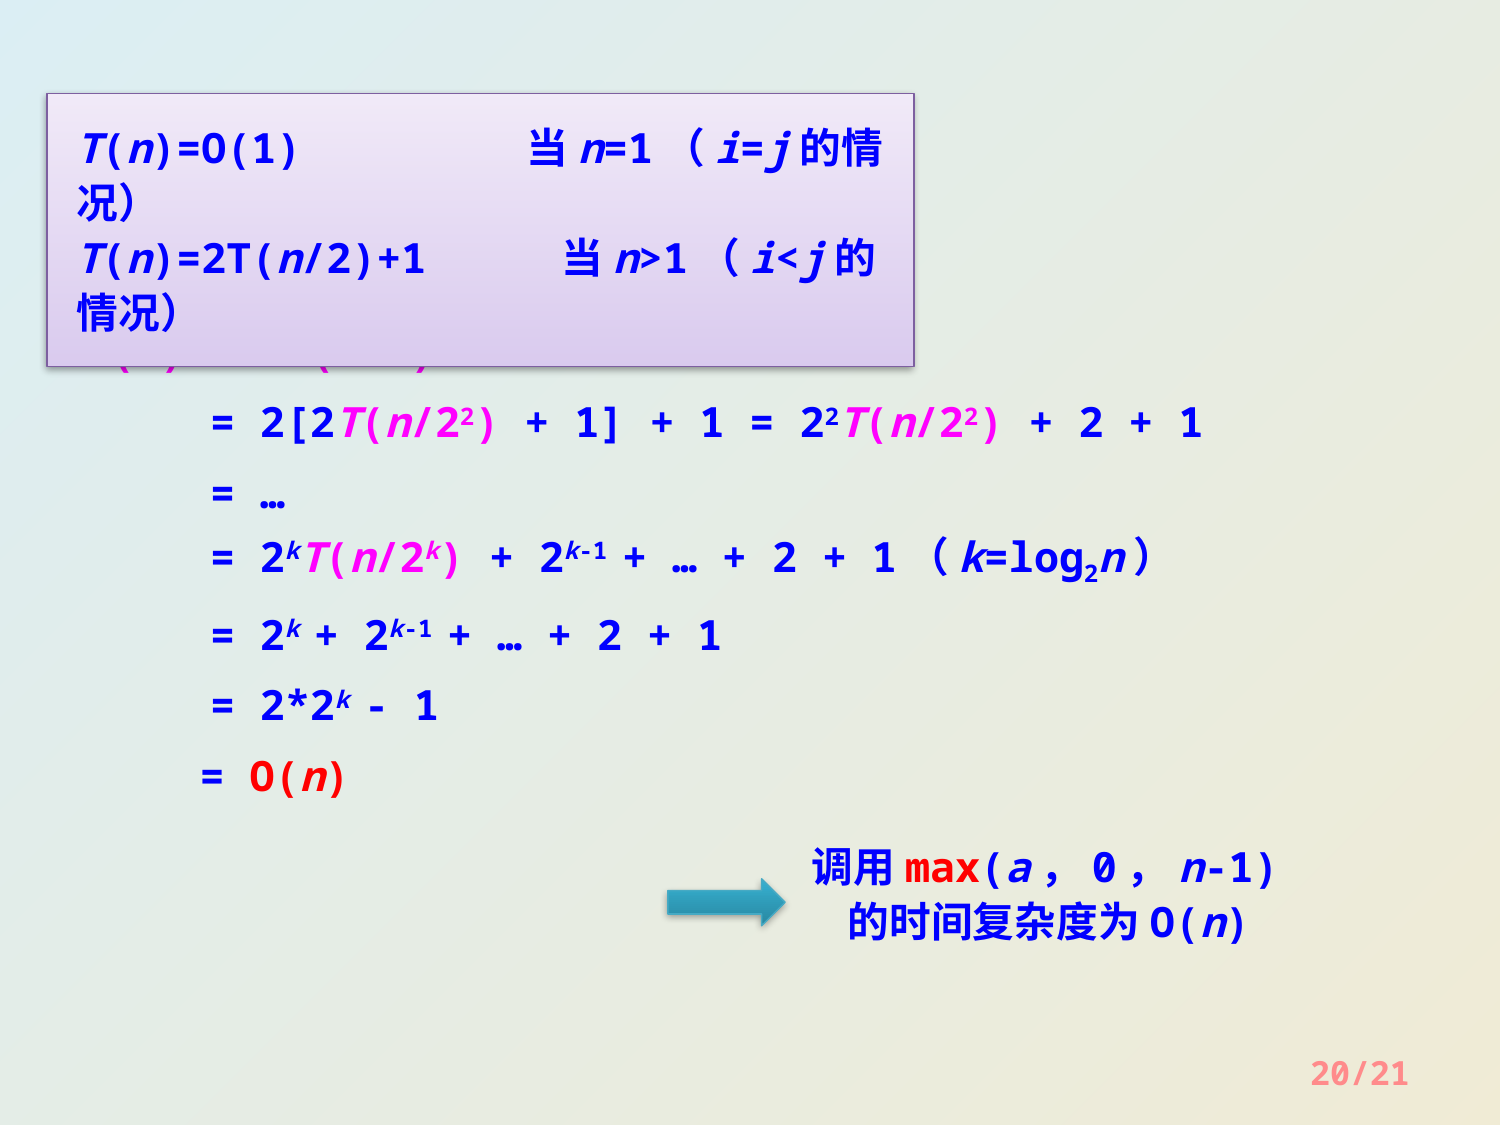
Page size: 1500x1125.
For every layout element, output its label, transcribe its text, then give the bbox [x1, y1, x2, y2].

text_box T(n) = 2T(n/2) + 1 = 2[2T(n/22) + 1] + 1 = 22T(n/22) + 2 + 1 = … = 2kT(n/2k) + 2k-1 + … + 2 + 1（k=log2n） = 2k + 2k-1 + … + 2 + 1 = 2*2k - 1 = O(n) [70, 296, 1254, 808]
slide_number 20/21 [1074, 1042, 1425, 1103]
text_box T(n)=O(1) 当n=1（i=j的情况） T(n)=2T(n/2)+1 当n>1（i<j的情况） [46, 93, 915, 367]
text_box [667, 827, 1301, 951]
